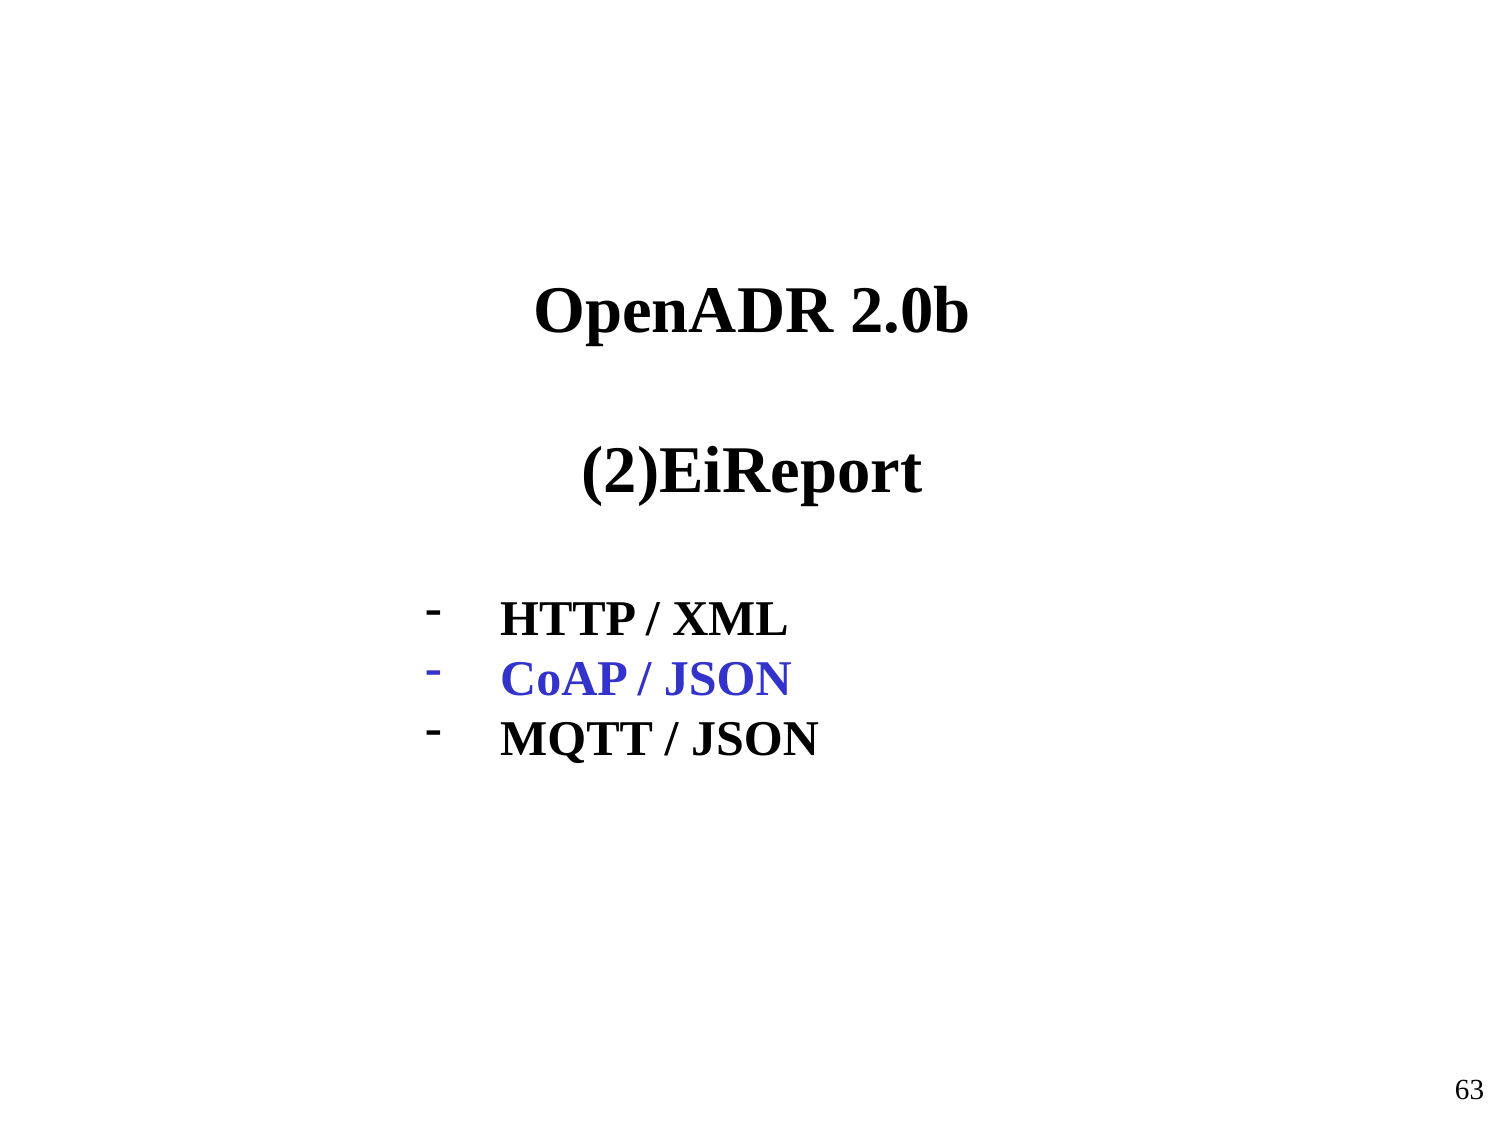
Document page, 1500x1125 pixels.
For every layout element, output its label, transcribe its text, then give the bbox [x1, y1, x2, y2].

text_box OpenADR 2.0b (2)EiReport HTTP / XML CoAP / JSON MQTT / JSON [35, 421, 1470, 610]
slide_number 63 [1186, 1062, 1500, 1125]
